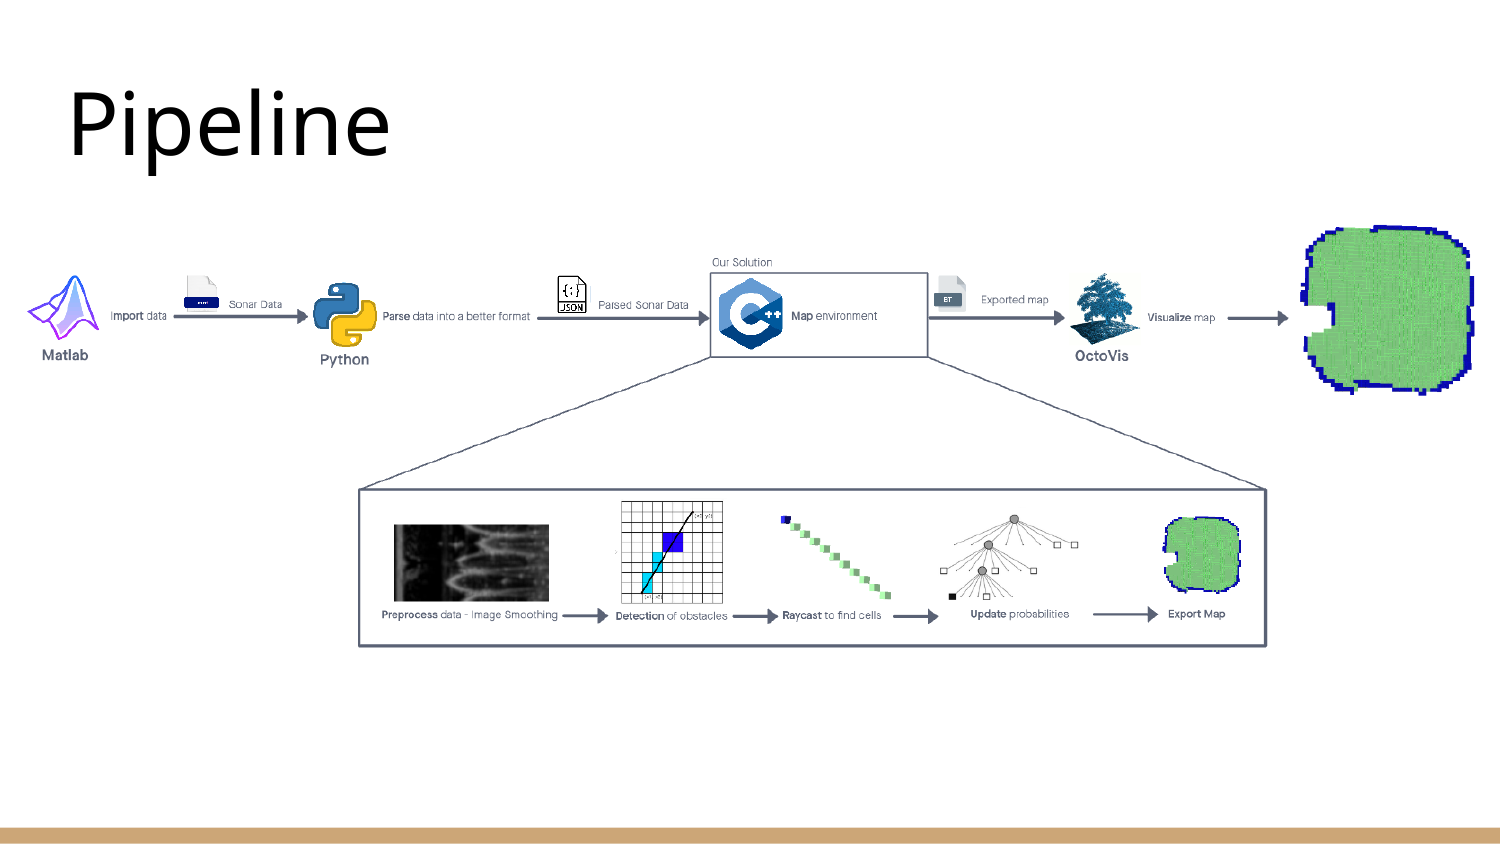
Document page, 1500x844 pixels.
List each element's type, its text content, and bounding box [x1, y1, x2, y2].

picture [24, 212, 1476, 650]
title Pipeline [51, 51, 1449, 189]
